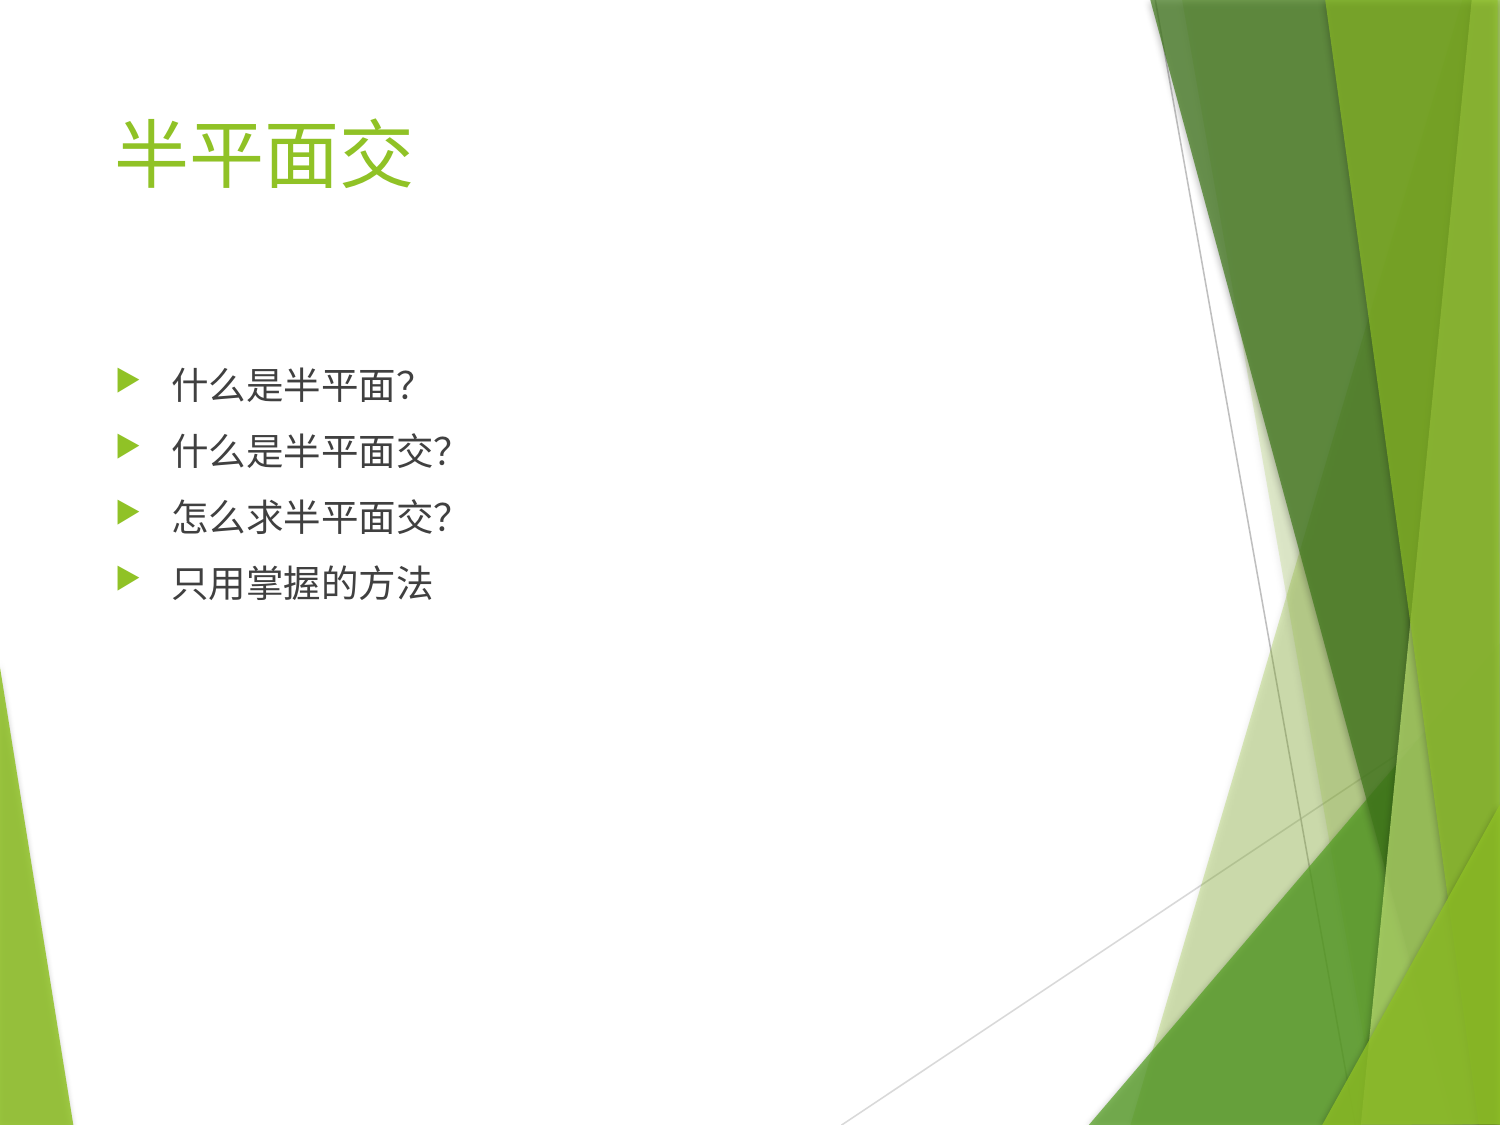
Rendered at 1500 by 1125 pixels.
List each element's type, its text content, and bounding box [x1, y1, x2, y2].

title 半平面交 [99, 99, 1142, 317]
